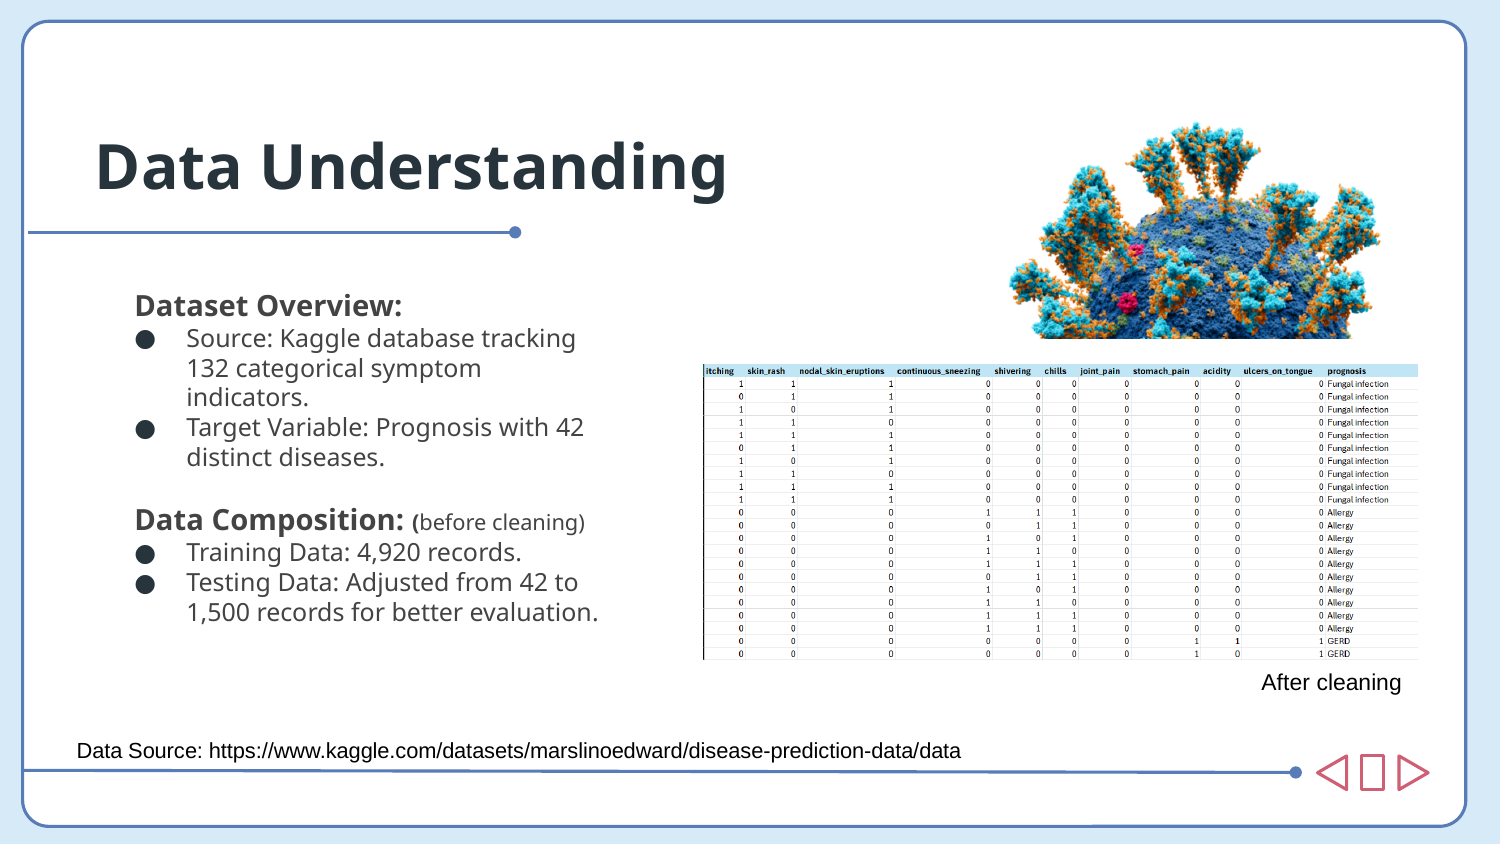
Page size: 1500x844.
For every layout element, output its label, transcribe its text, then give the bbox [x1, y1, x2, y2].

list Dataset Overview: Source: Kaggle database tracking 132 categorical symptom indicators. Target Variable: Prognosis with 42 distinct diseases. Data Composition: (before cleaning) Training Data: 4,920 records. Testing Data: Adjusted from 42 to 1,500 records for better evaluation. [96, 272, 620, 678]
picture [988, 111, 1440, 339]
text_box After cleaning [1246, 659, 1500, 703]
title Data Understanding [79, 112, 846, 272]
text_box Data Source: https://www.kaggle.com/datasets/marslinoedward/disease-prediction-data/data [61, 729, 1328, 771]
picture [703, 364, 1419, 660]
